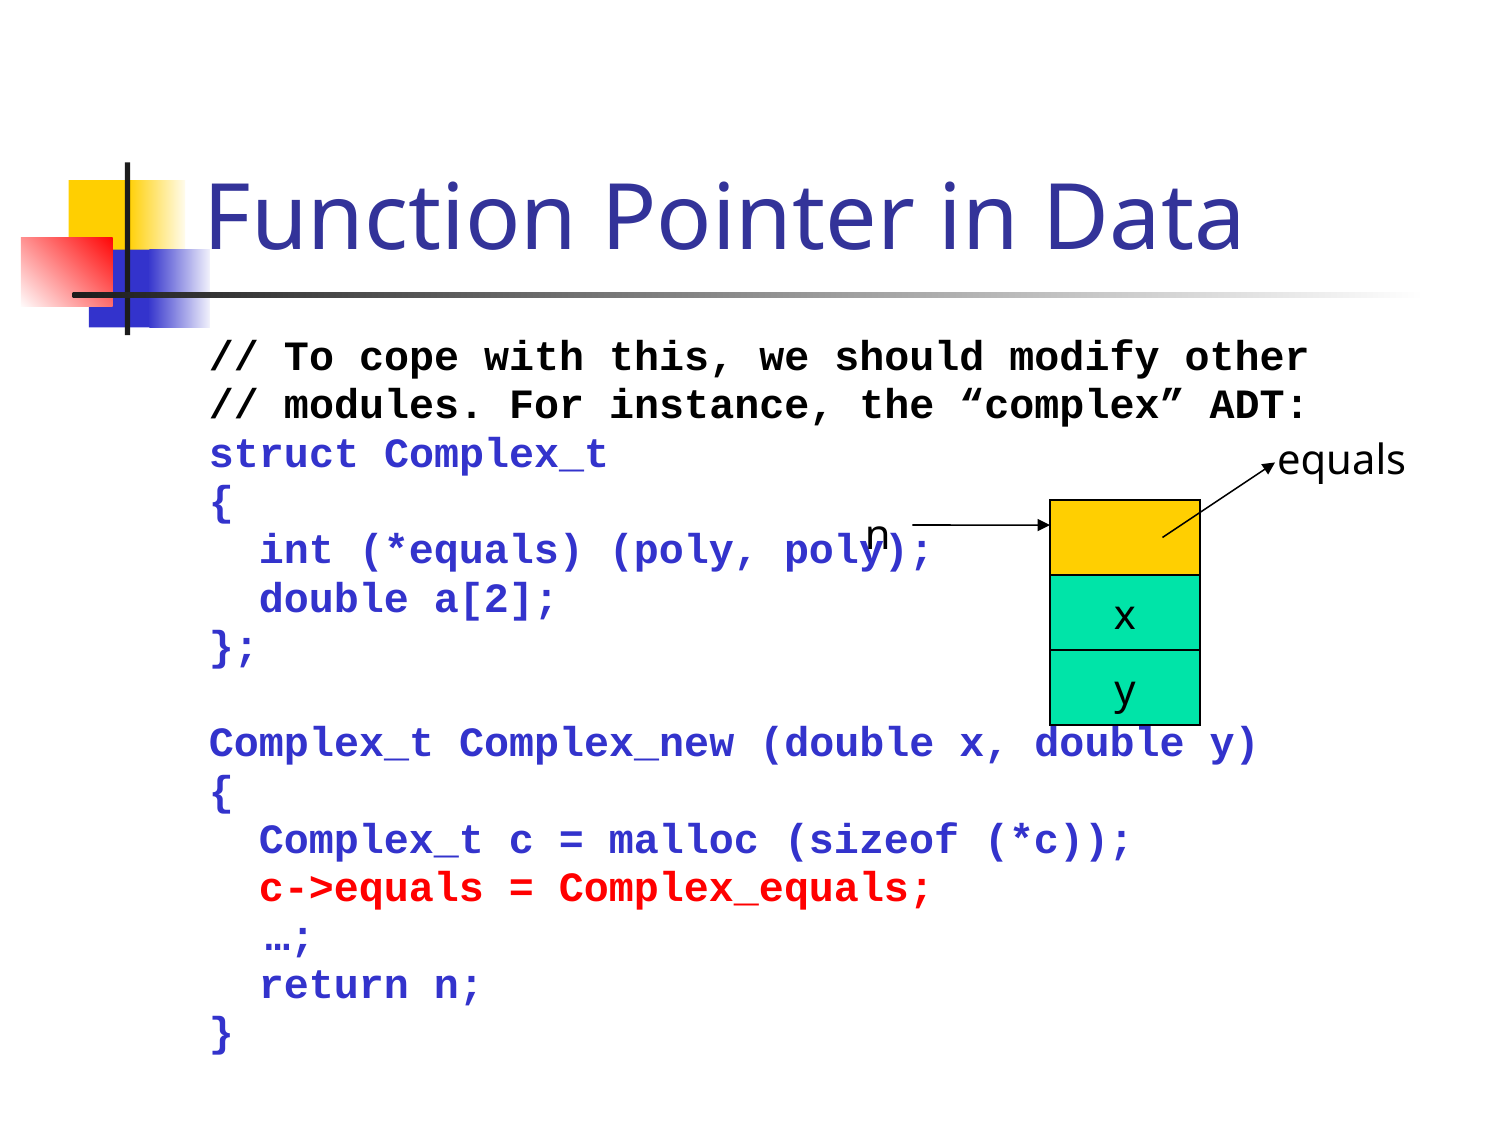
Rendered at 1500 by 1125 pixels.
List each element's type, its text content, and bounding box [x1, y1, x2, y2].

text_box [849, 424, 1425, 725]
list // To cope with this, we should modify other // modules. For instance, the “complex” ADT: struct Complex_t { int (*equals) (poly, poly); double a[2]; }; Complex_t Complex_new (double x, double y) { Complex_t c = malloc (sizeof (*c)); c->equals = Complex_equals; …; return n; } [193, 331, 1469, 1006]
title Function Pointer in Data [188, 35, 1468, 275]
